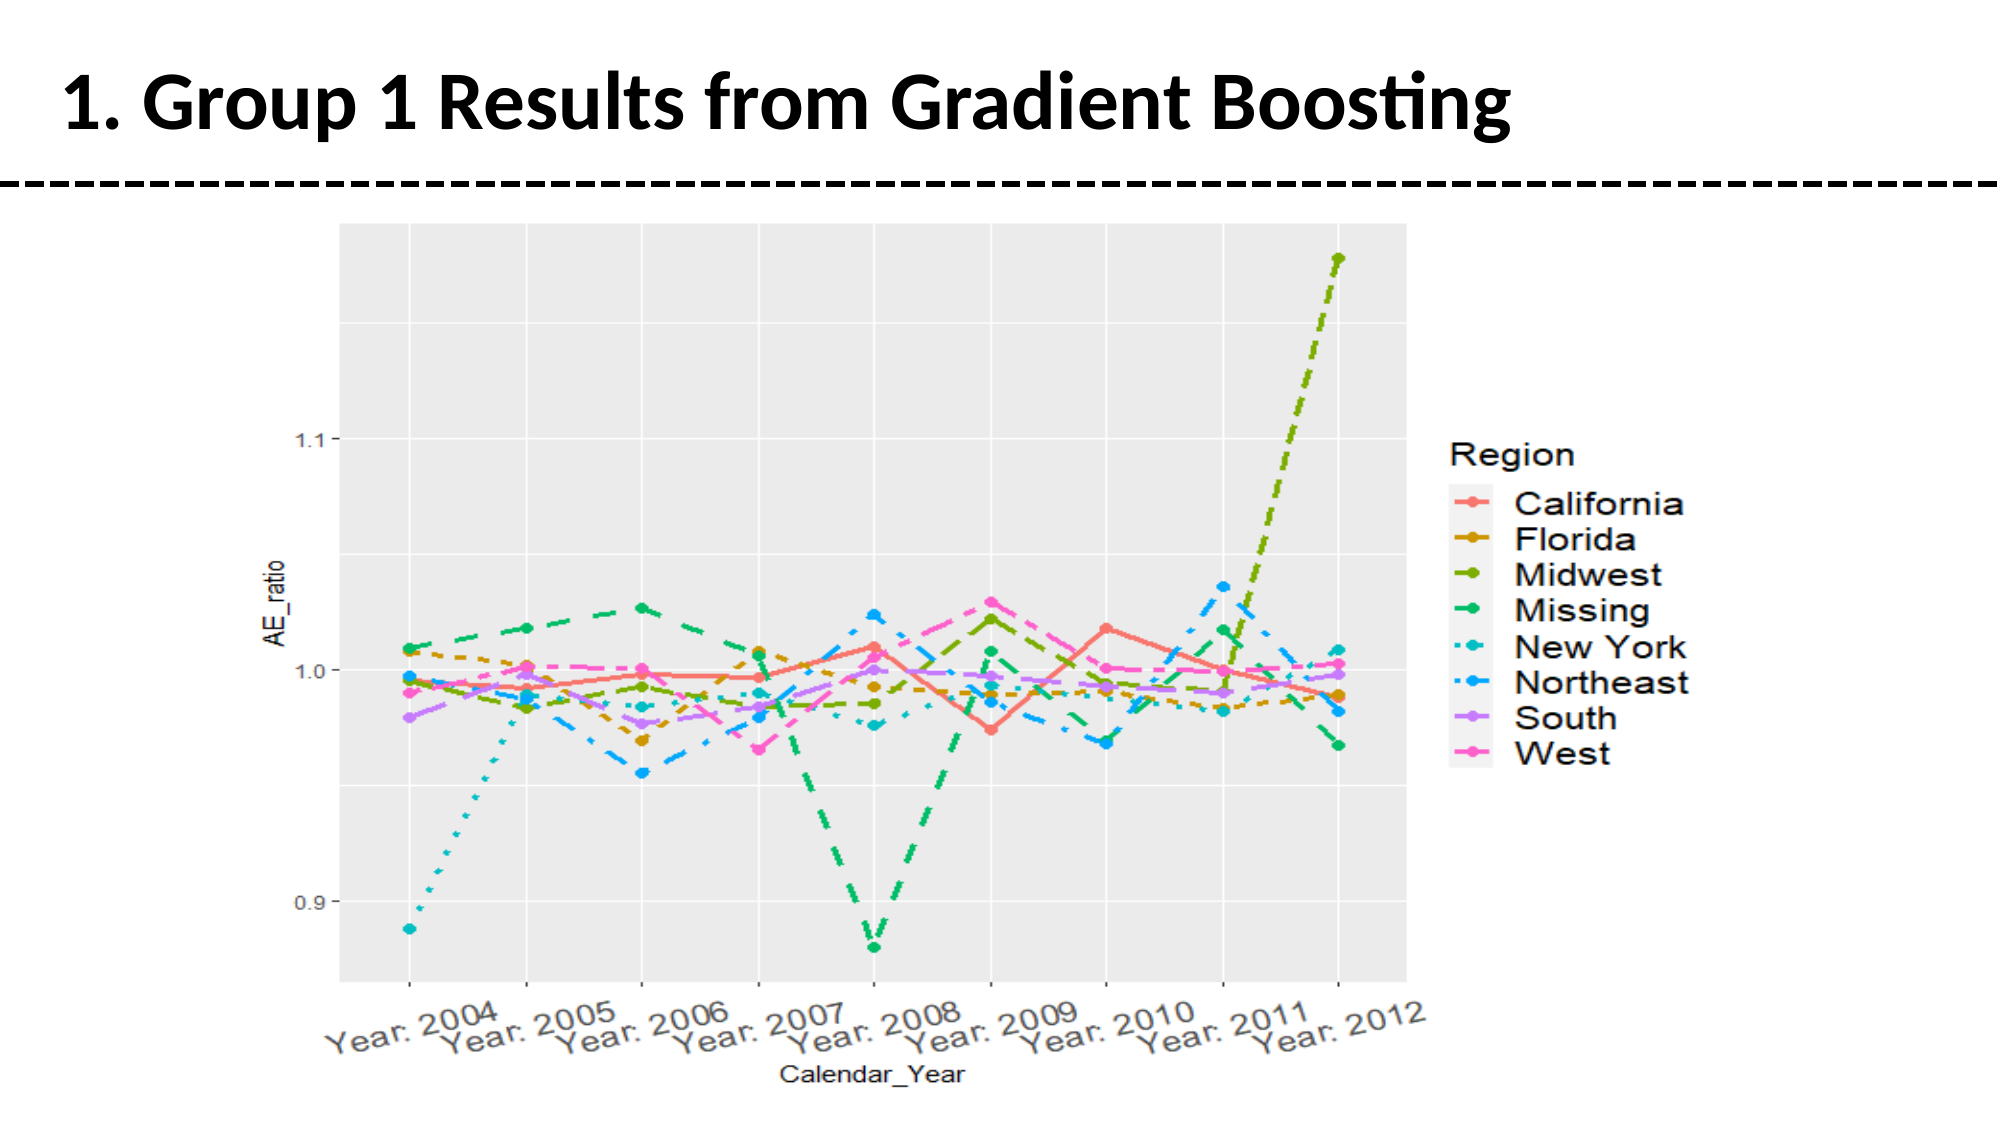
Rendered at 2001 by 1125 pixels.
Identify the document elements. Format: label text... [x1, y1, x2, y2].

picture [246, 213, 1718, 1098]
text_box 1. Group 1 Results from Gradient Boosting [44, 38, 1528, 154]
